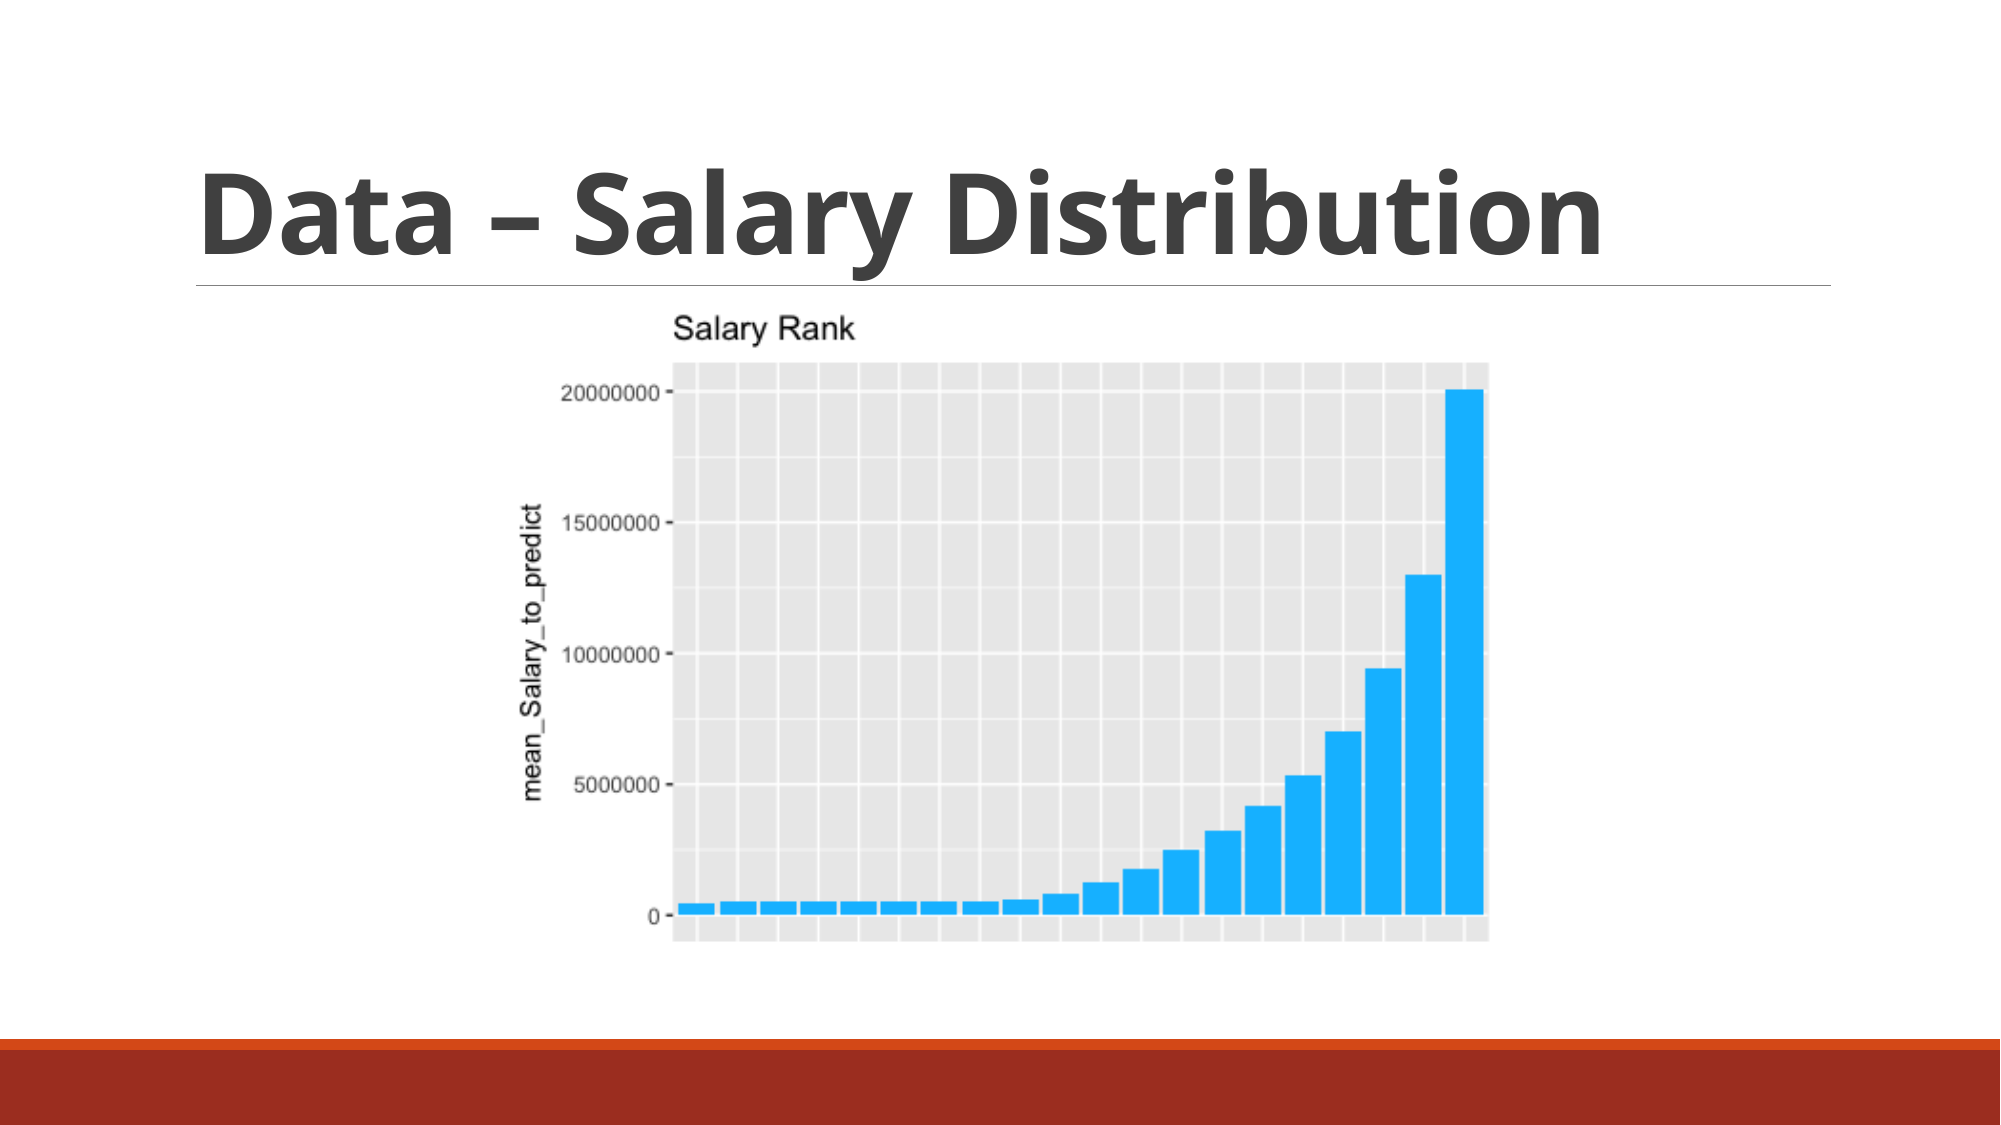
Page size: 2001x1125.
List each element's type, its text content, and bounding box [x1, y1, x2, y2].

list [506, 302, 1504, 964]
title Data – Salary Distribution [180, 47, 1830, 285]
